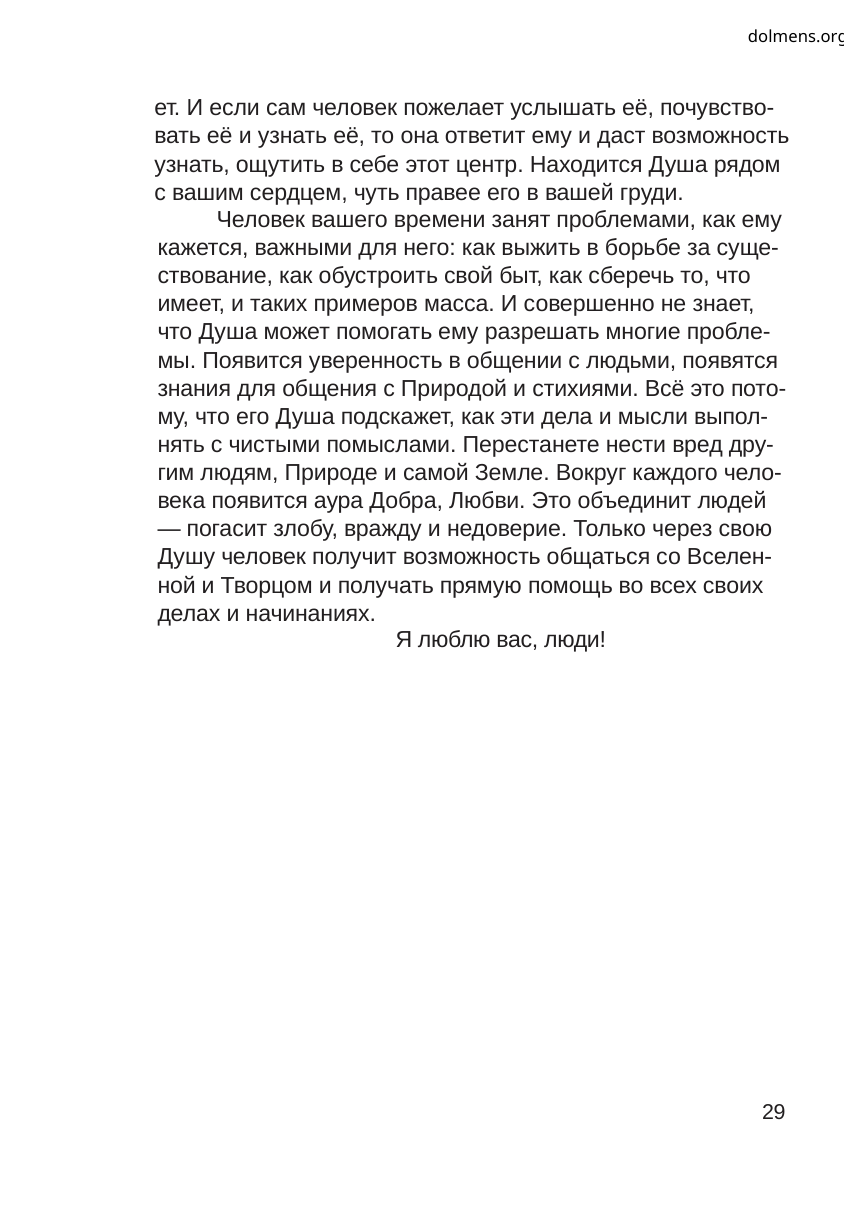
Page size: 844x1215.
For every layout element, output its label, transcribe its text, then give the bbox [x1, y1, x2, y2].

text_box ет. И если сам человек пожелает услышать её, почувство- вать её и узнать её, то она ответит ему и даст возможность узнать, ощутить в себе этот центр. Находится Душа рядом с вашим сердцем, чуть правее его в вашей груди. [154, 91, 790, 234]
text_box Я люблю вас, люди! [395, 627, 607, 679]
text_box dolmens.org [747, 27, 844, 66]
text_box 29 [762, 1097, 786, 1151]
text_box Человек вашего времени занят проблемами, как ему кажется, важными для него: как выжить в борьбе за суще- ствование, как обустроить свой быт, как сберечь то, что имеет, и таких примеров масса. И совершенно не знает, что Душа может помогать ему разрешать многие пробле- мы. Появится уверенность в общении с людьми, появятся знания для общения с Природой и стихиями. Всё это пото- му, что его Душа подскажет, как эти дела и мысли выпол- нять с чистыми помыслами. Перестанете нести вред дру- гим людям, Природе и самой Земле. Вокруг каждого чело- века появится аура Добра, Любви. Это объединит людей — погасит злобу, вражду и недоверие. Только через свою Душу человек получит возможность общаться со Вселен- ной и Творцом и получать прямую помощь во всех своих делах и начинаниях. [157, 204, 786, 654]
